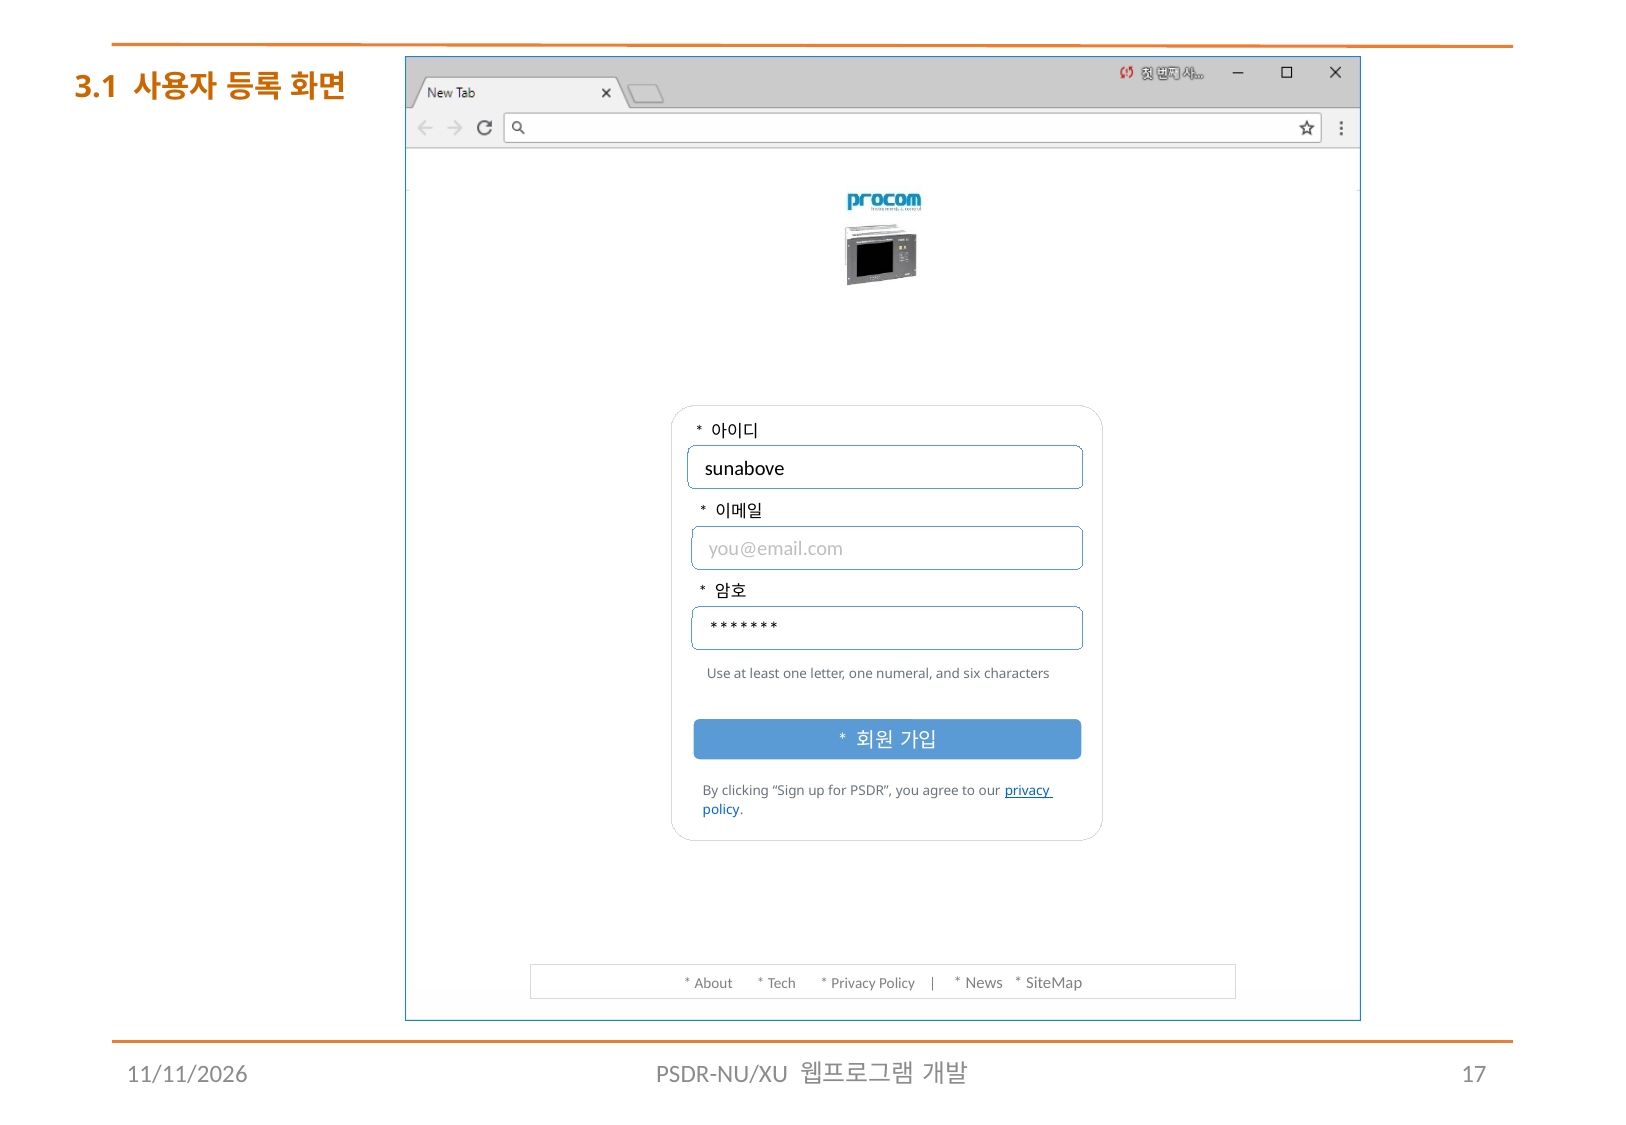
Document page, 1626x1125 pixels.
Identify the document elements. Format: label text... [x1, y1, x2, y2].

footer PSDR-NU/XU 웹프로그램 개발 [538, 1042, 1087, 1103]
title 3.1 사용자 등록 화면 [59, 59, 398, 236]
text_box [671, 405, 1103, 841]
picture [405, 56, 1361, 1021]
slide_number 17 [1147, 1042, 1514, 1103]
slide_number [111, 1042, 478, 1103]
